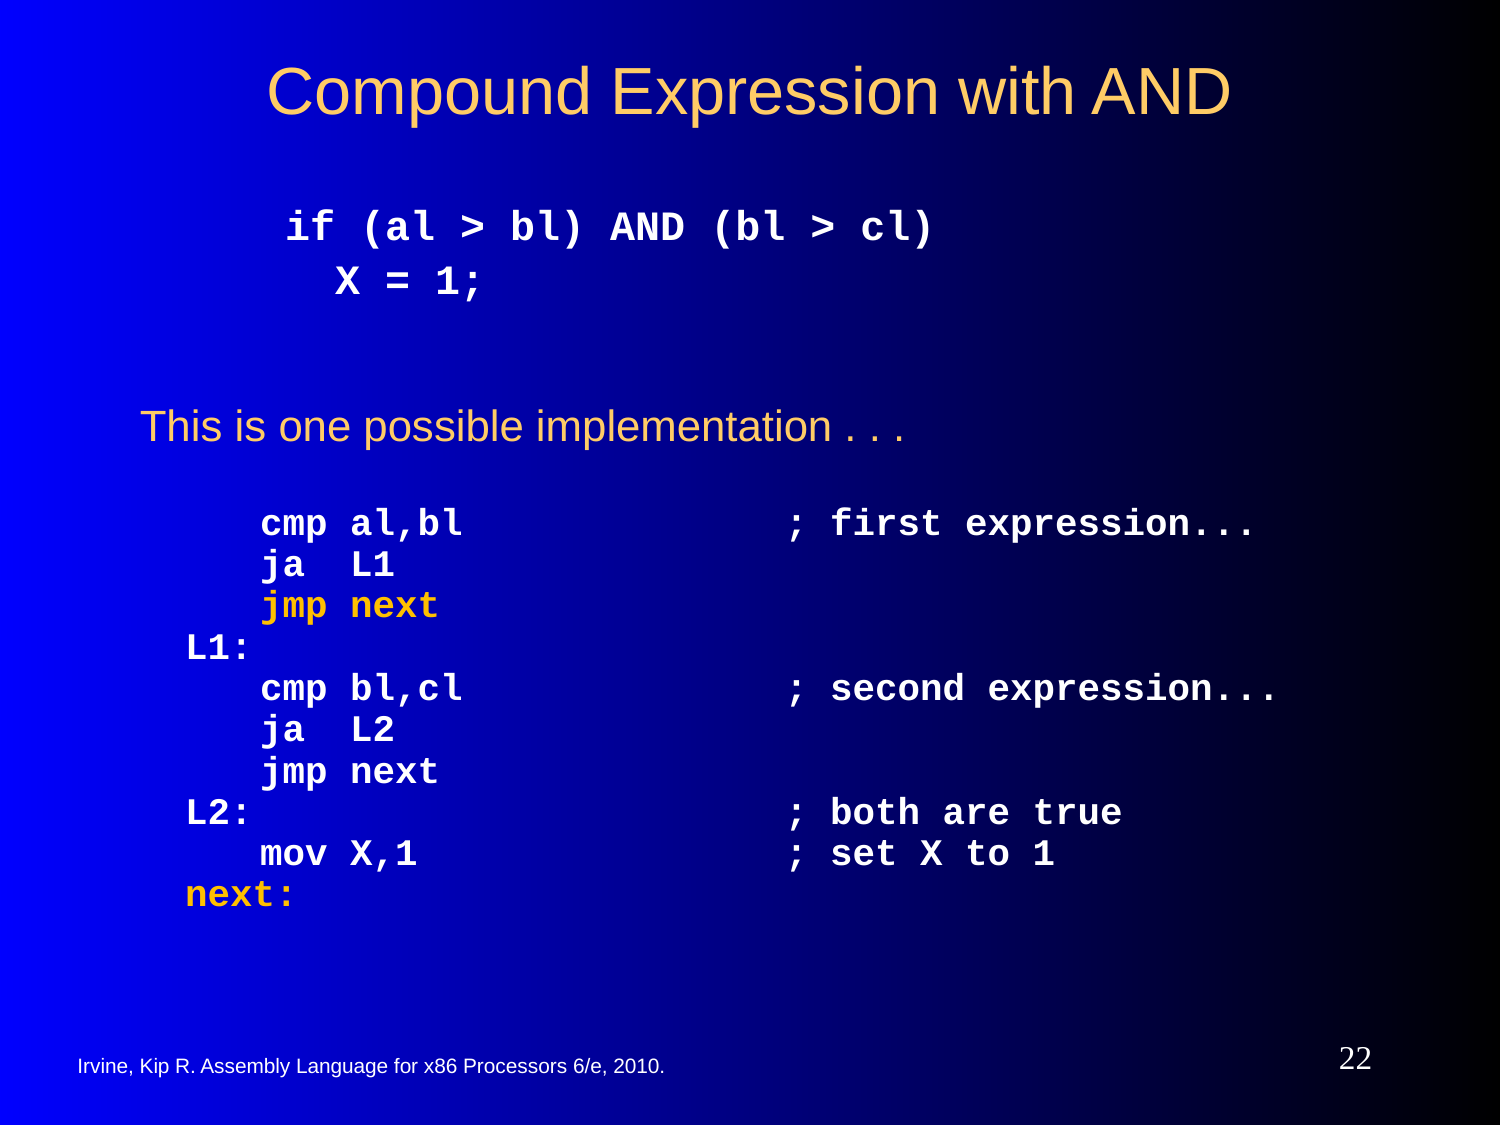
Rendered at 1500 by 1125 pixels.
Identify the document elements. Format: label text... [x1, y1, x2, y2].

slide_number 22 [1224, 1025, 1388, 1088]
text_box This is one possible implementation . . . [124, 375, 1325, 473]
text_box if (al > bl) AND (bl > cl) X = 1; [262, 174, 1050, 338]
footer Irvine, Kip R. Assembly Language for x86 Processors 6/e, 2010. [62, 1040, 838, 1091]
text_box cmp al,bl ; first expression... ja L1 jmp next L1: cmp bl,cl ; second expression... ja L2 jmp next L2: ; both are true mov X,1 ; set X to 1 next: [162, 487, 1313, 975]
title Compound Expression with AND [112, 37, 1388, 138]
